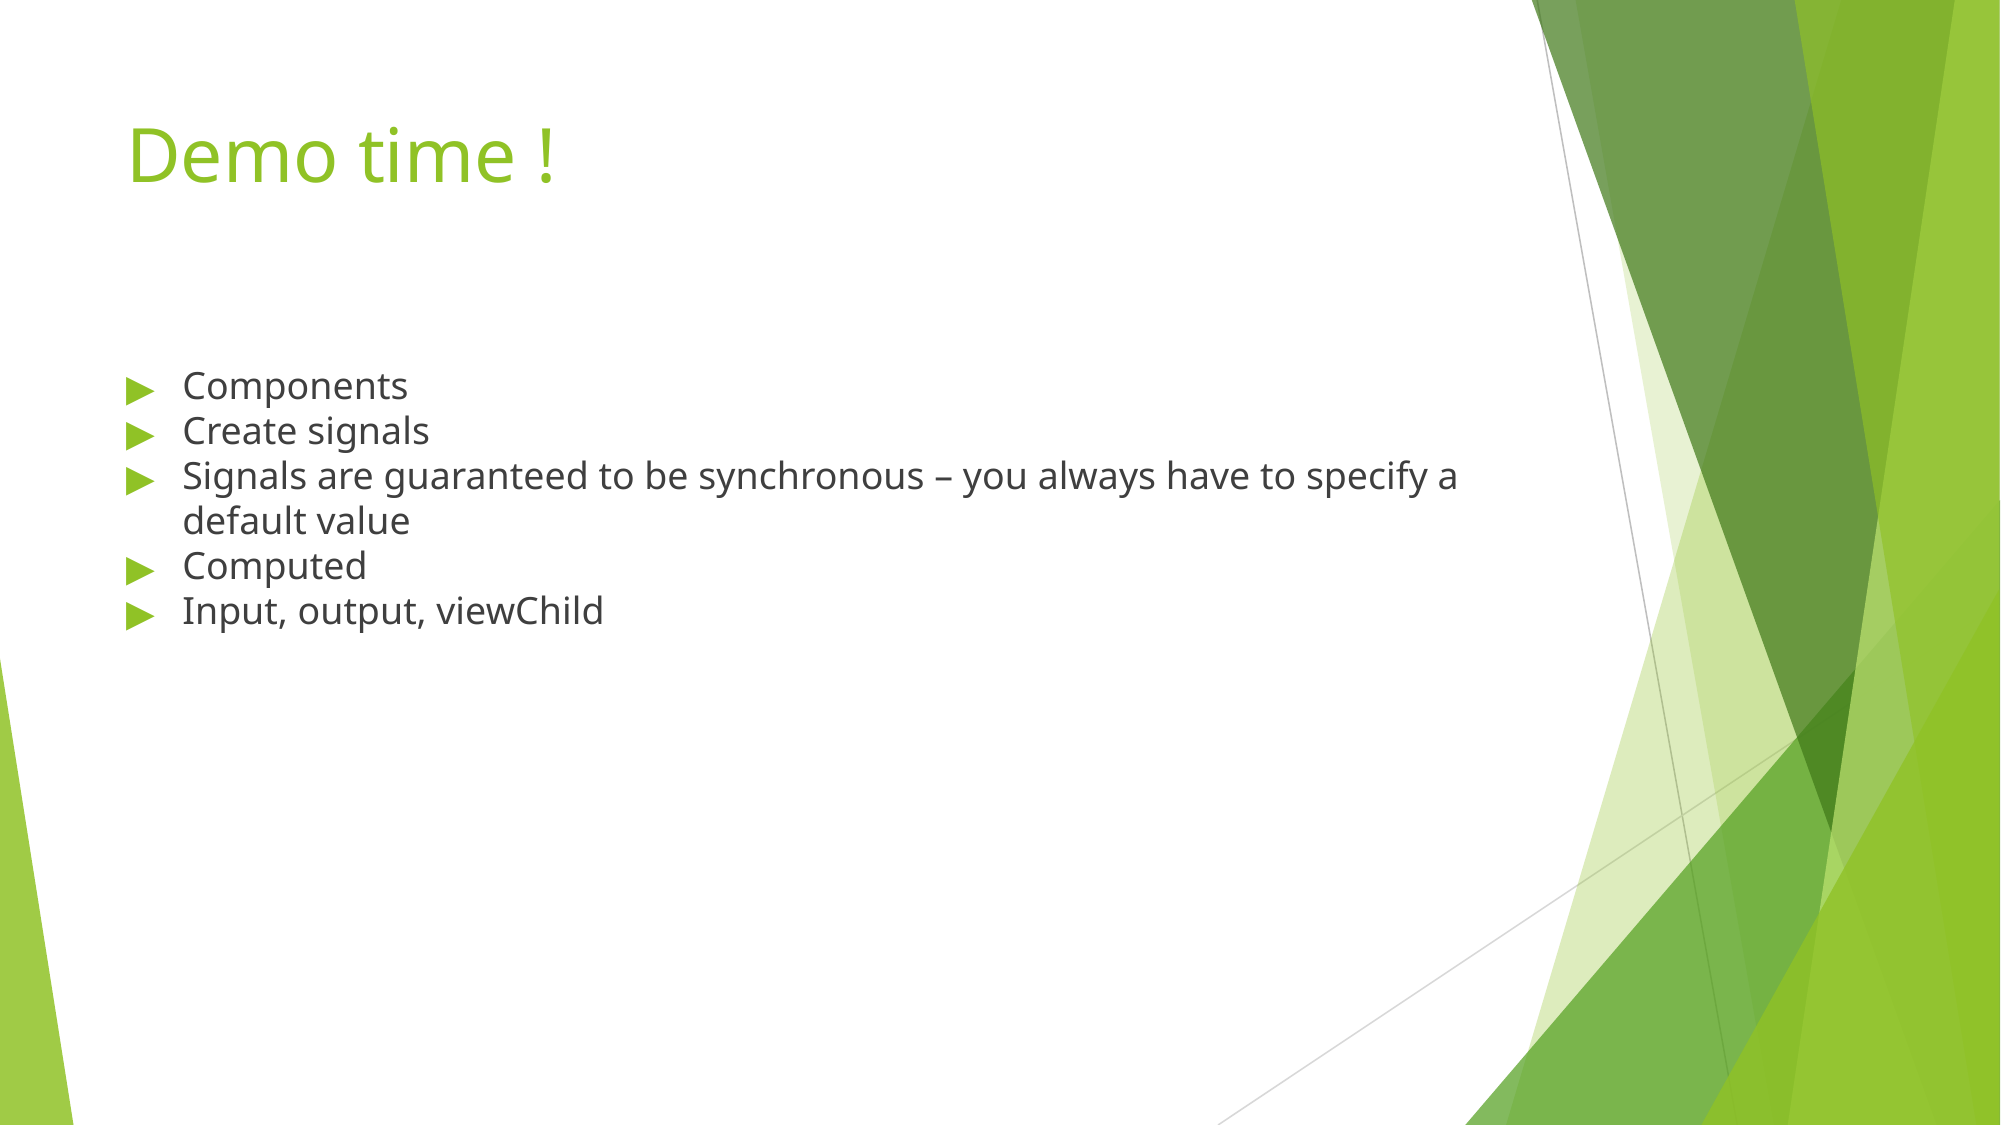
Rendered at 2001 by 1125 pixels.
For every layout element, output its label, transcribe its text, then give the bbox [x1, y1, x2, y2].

list Components Create signals Signals are guaranteed to be synchronous – you always have to specify a default value Computed Input, output, viewChild [111, 354, 1522, 992]
title Demo time ! [111, 99, 1522, 317]
